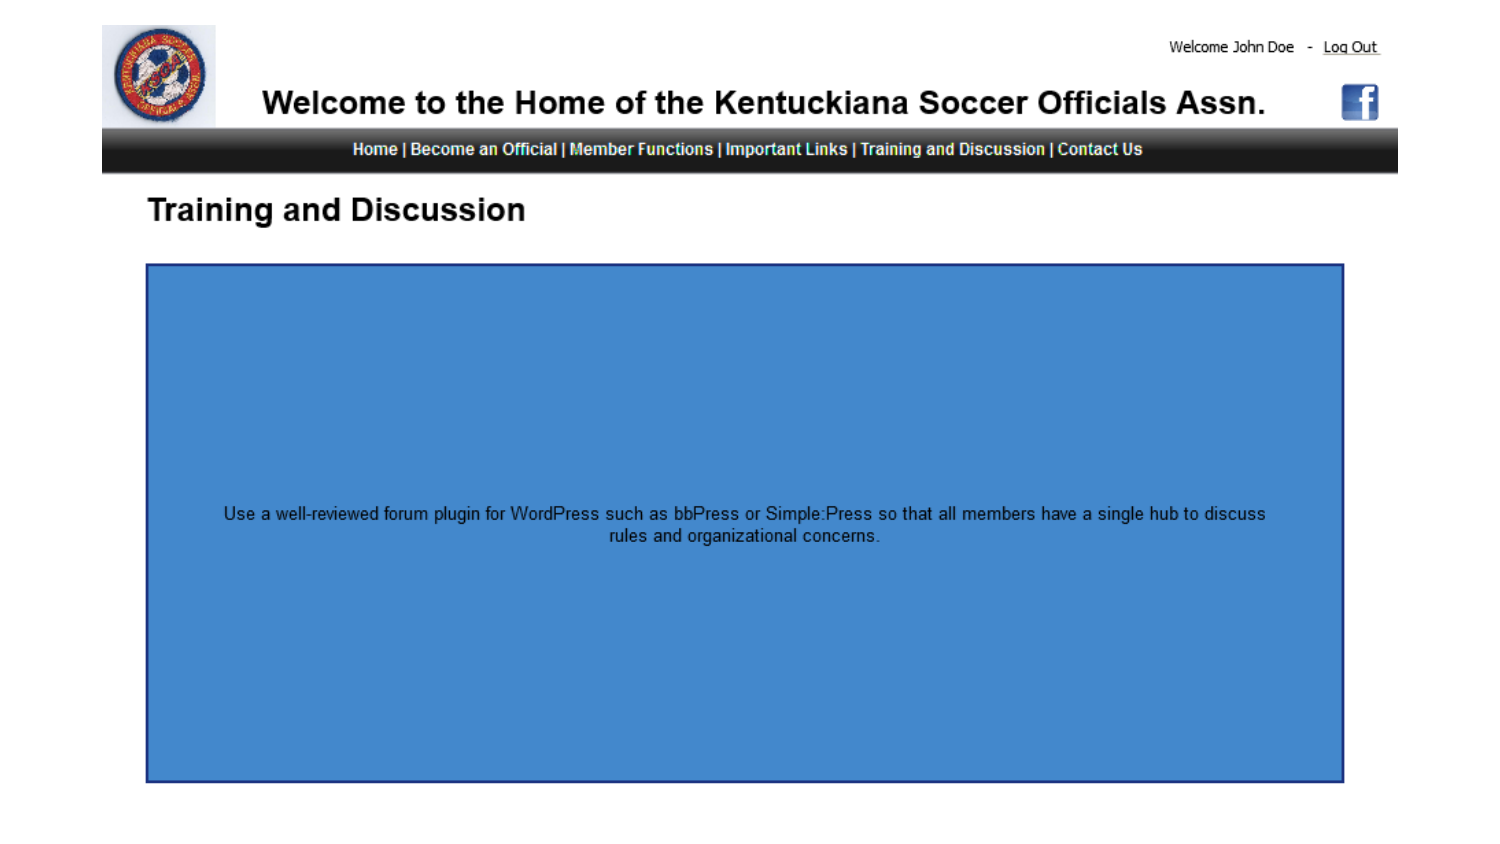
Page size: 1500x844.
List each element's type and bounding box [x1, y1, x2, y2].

picture [102, 25, 1398, 819]
